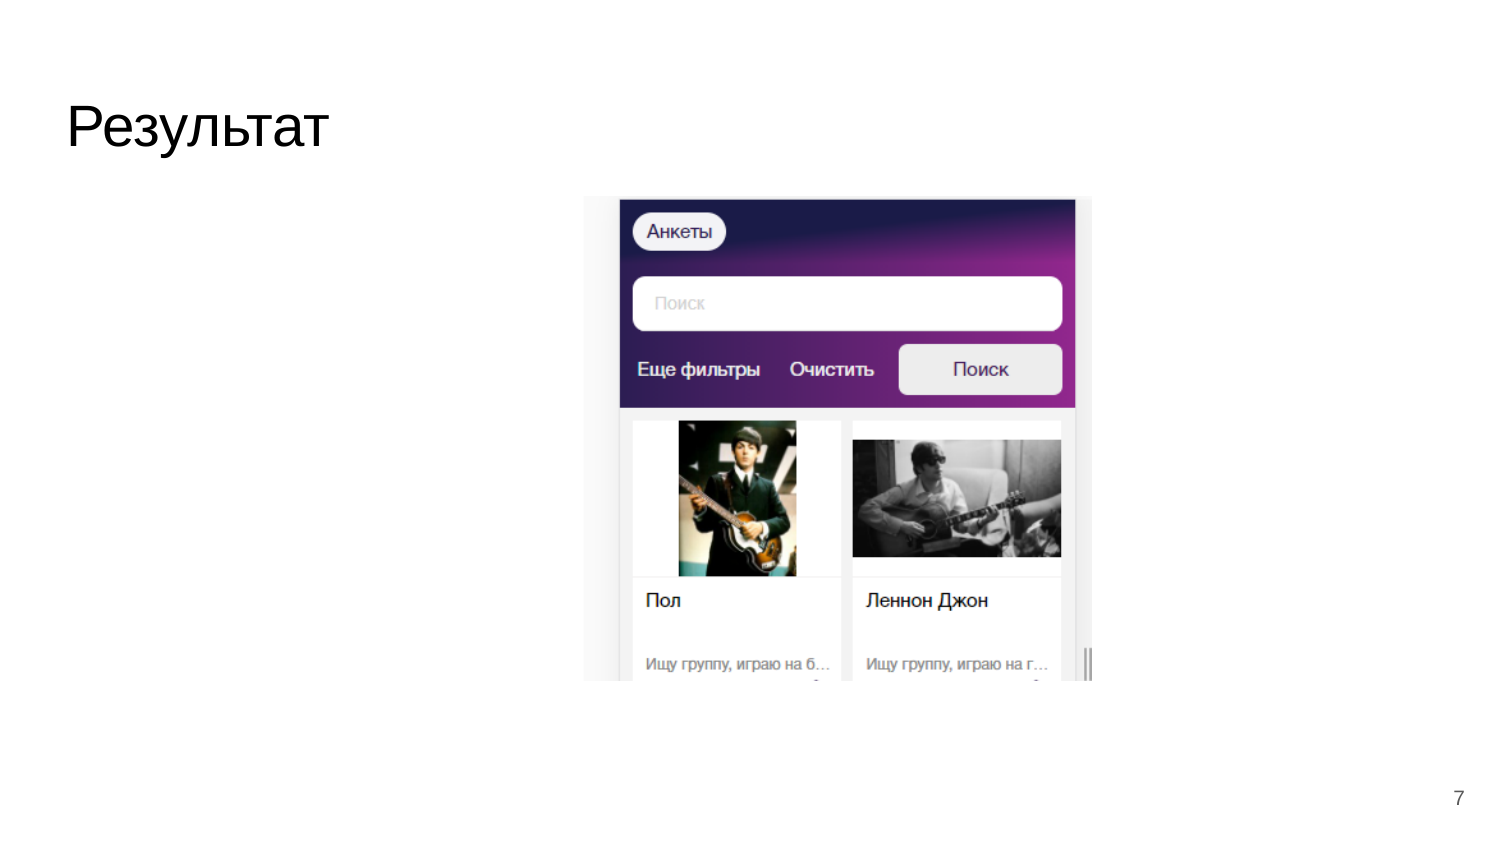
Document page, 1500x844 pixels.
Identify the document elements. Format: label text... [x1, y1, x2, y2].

title Результат [51, 72, 1449, 167]
picture [583, 195, 1098, 681]
slide_number 7 [1389, 764, 1480, 830]
